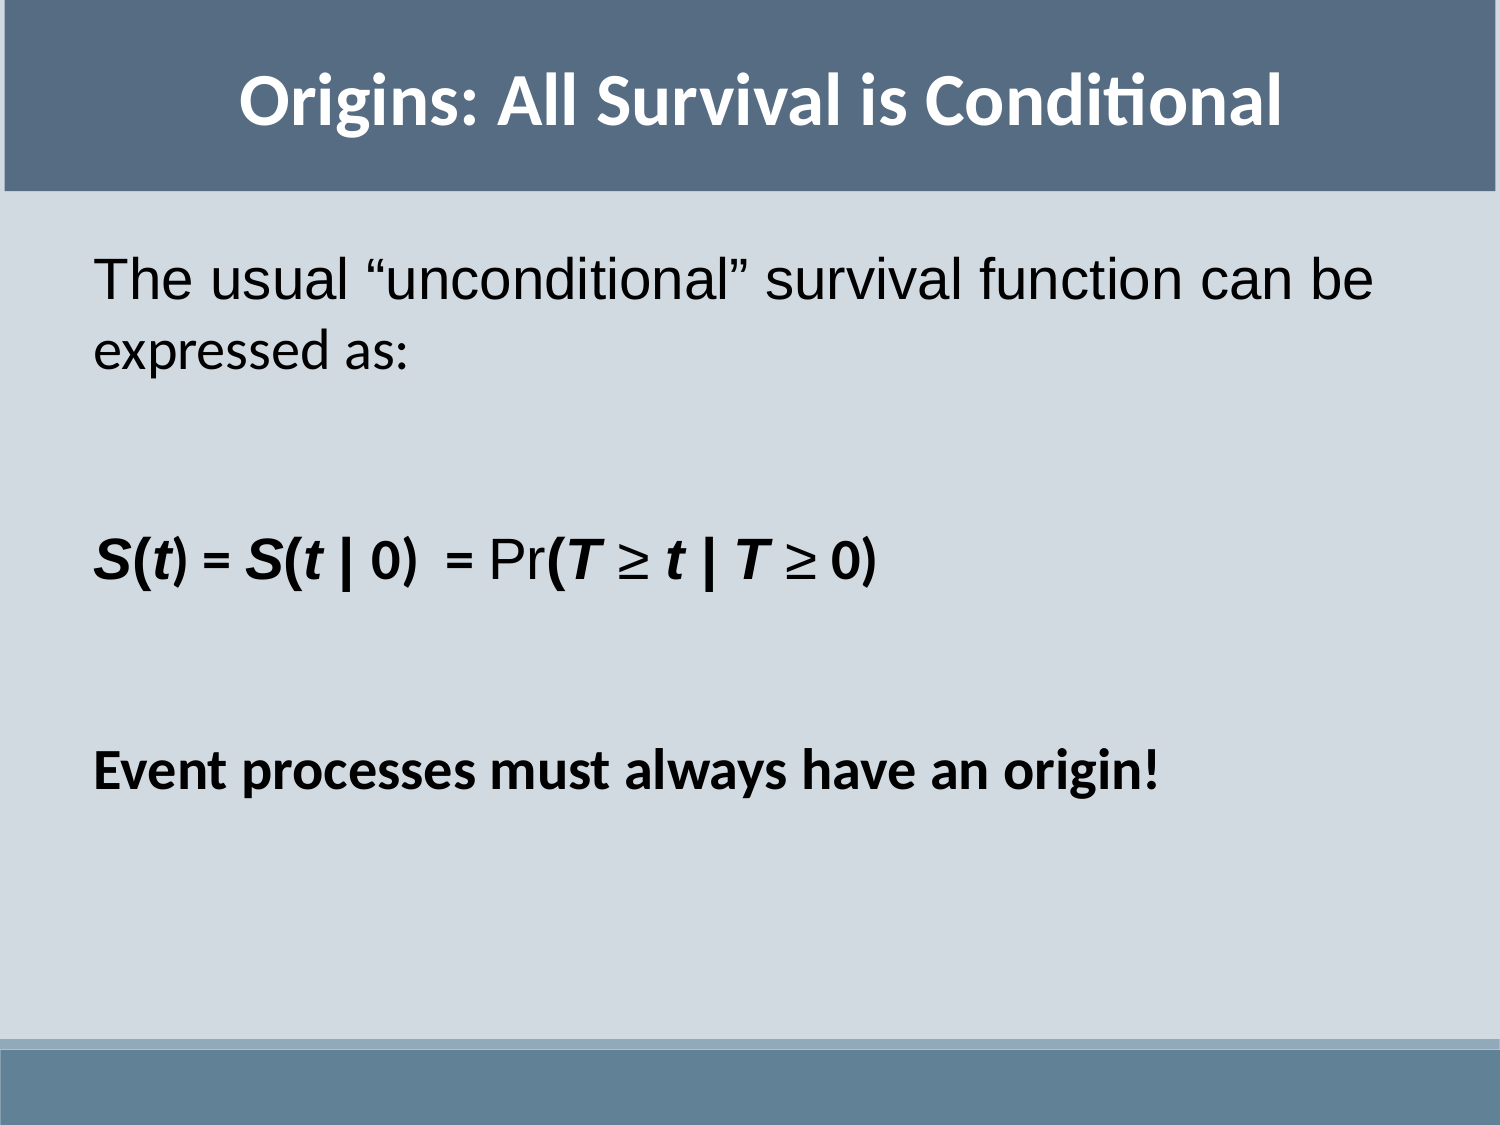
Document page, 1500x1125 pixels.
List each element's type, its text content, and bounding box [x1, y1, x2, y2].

text_box The usual “unconditional” survival function can be expressed as: S(t) = S(t | 0) = Pr(T ≥ t | T ≥ 0) Event processes must always have an origin! [78, 234, 1500, 1013]
text_box Origins: All Survival is Conditional [78, 42, 1447, 149]
text_box [4, 0, 1496, 192]
